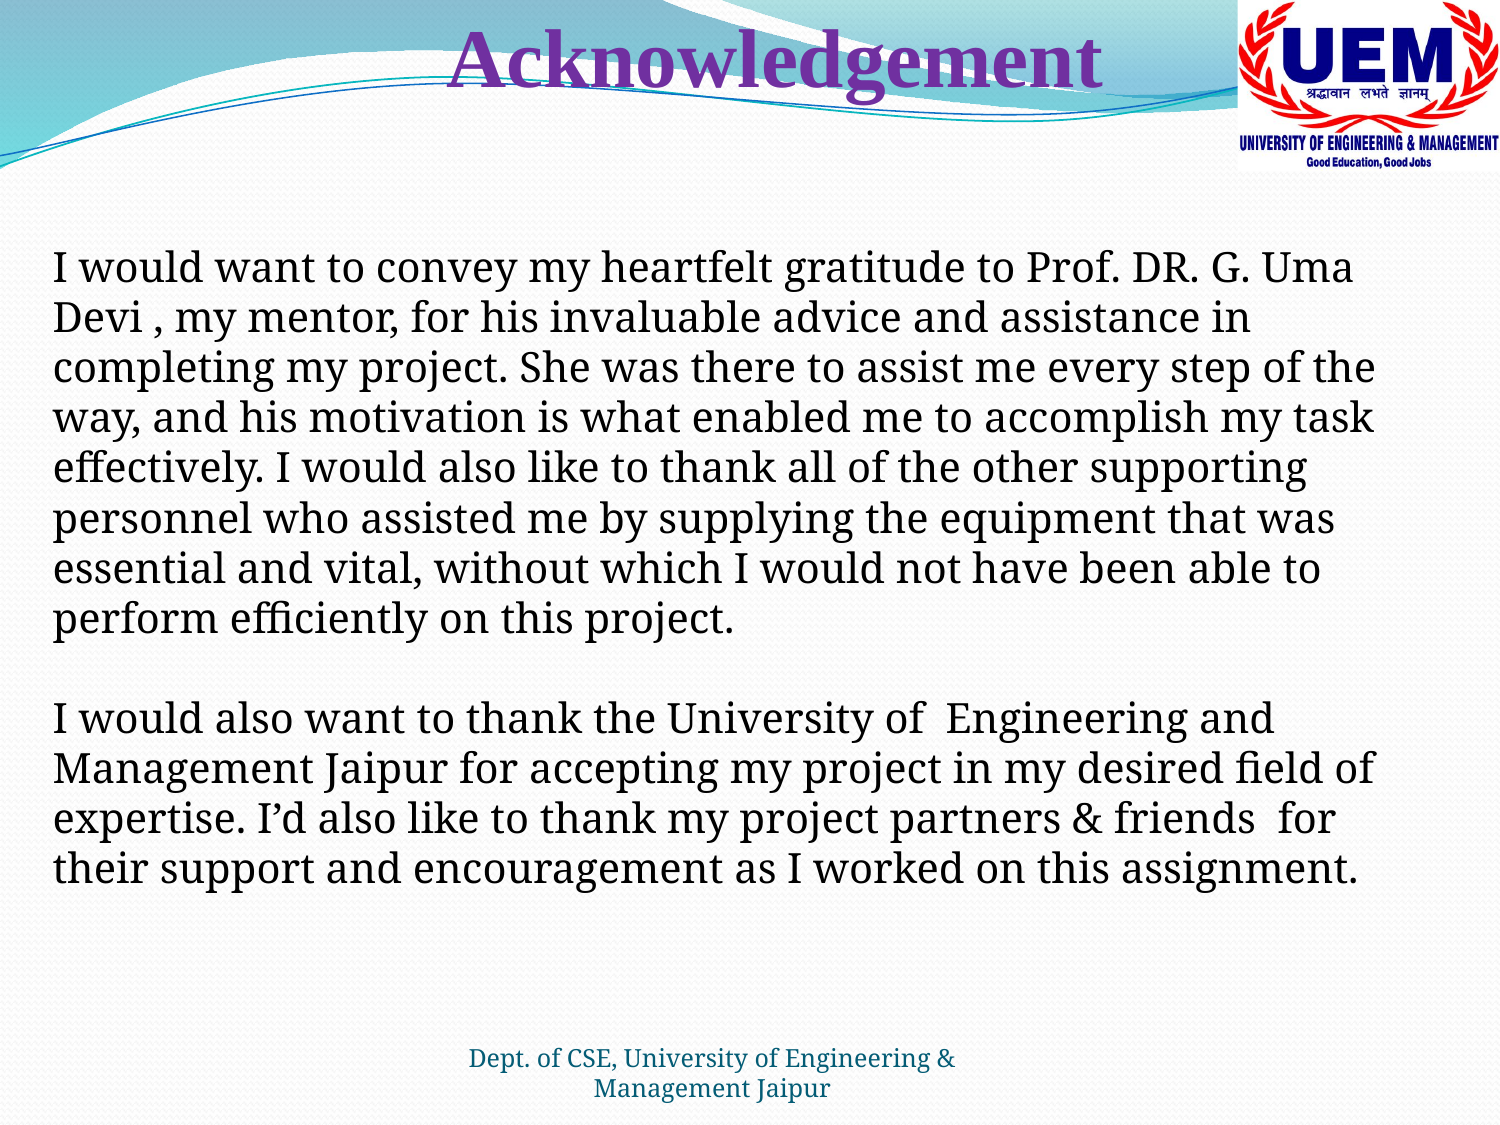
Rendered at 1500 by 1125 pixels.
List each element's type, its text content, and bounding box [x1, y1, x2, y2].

text_box I would want to convey my heartfelt gratitude to Prof. DR. G. Uma Devi , my mentor, for his invaluable advice and assistance in completing my project. She was there to assist me every step of the way, and his motivation is what enabled me to accomplish my task effectively. I would also like to thank all of the other supporting personnel who assisted me by supplying the equipment that was essential and vital, without which I would not have been able to perform efficiently on this project. I would also want to thank the University of Engineering and Management Jaipur for accepting my project in my desired field of expertise. I’d also like to thank my project partners & friends for their support and encouragement as I worked on this assignment. [37, 233, 1417, 899]
text_box Acknowledgement [112, 3, 1233, 104]
footer Dept. of CSE, University of Engineering & Management Jaipur [437, 1042, 988, 1103]
picture [1237, 0, 1500, 172]
